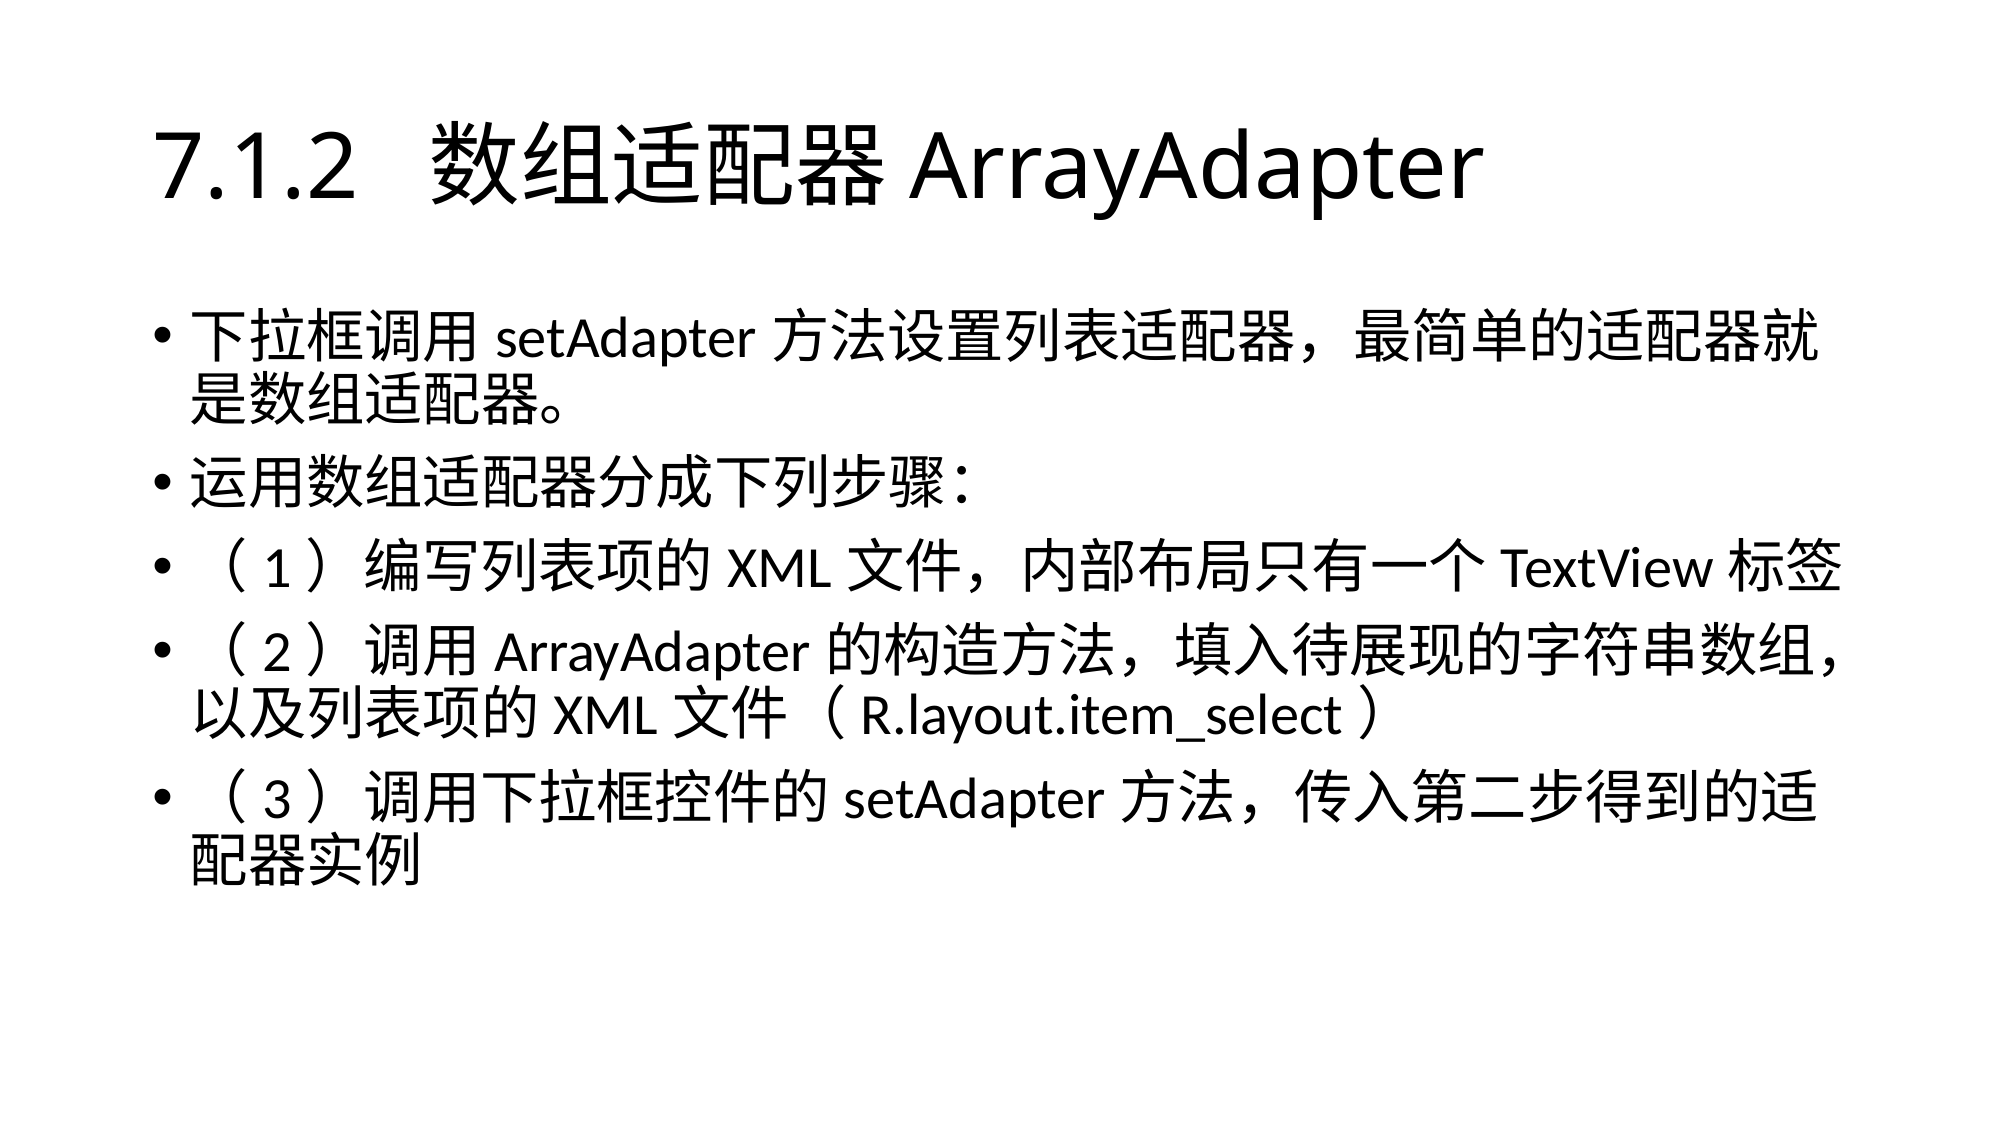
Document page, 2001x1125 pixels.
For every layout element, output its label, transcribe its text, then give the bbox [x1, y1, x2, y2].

list 下拉框调用setAdapter方法设置列表适配器，最简单的适配器就是数组适配器。 运用数组适配器分成下列步骤： （1）编写列表项的XML文件，内部布局只有一个TextView标签 （2）调用ArrayAdapter的构造方法，填入待展现的字符串数组，以及列表项的XML文件（R.layout.item_select） （3）调用下拉框控件的setAdapter方法，传入第二步得到的适配器实例 [137, 299, 1863, 1014]
title 7.1.2 数组适配器ArrayAdapter [137, 59, 1863, 278]
